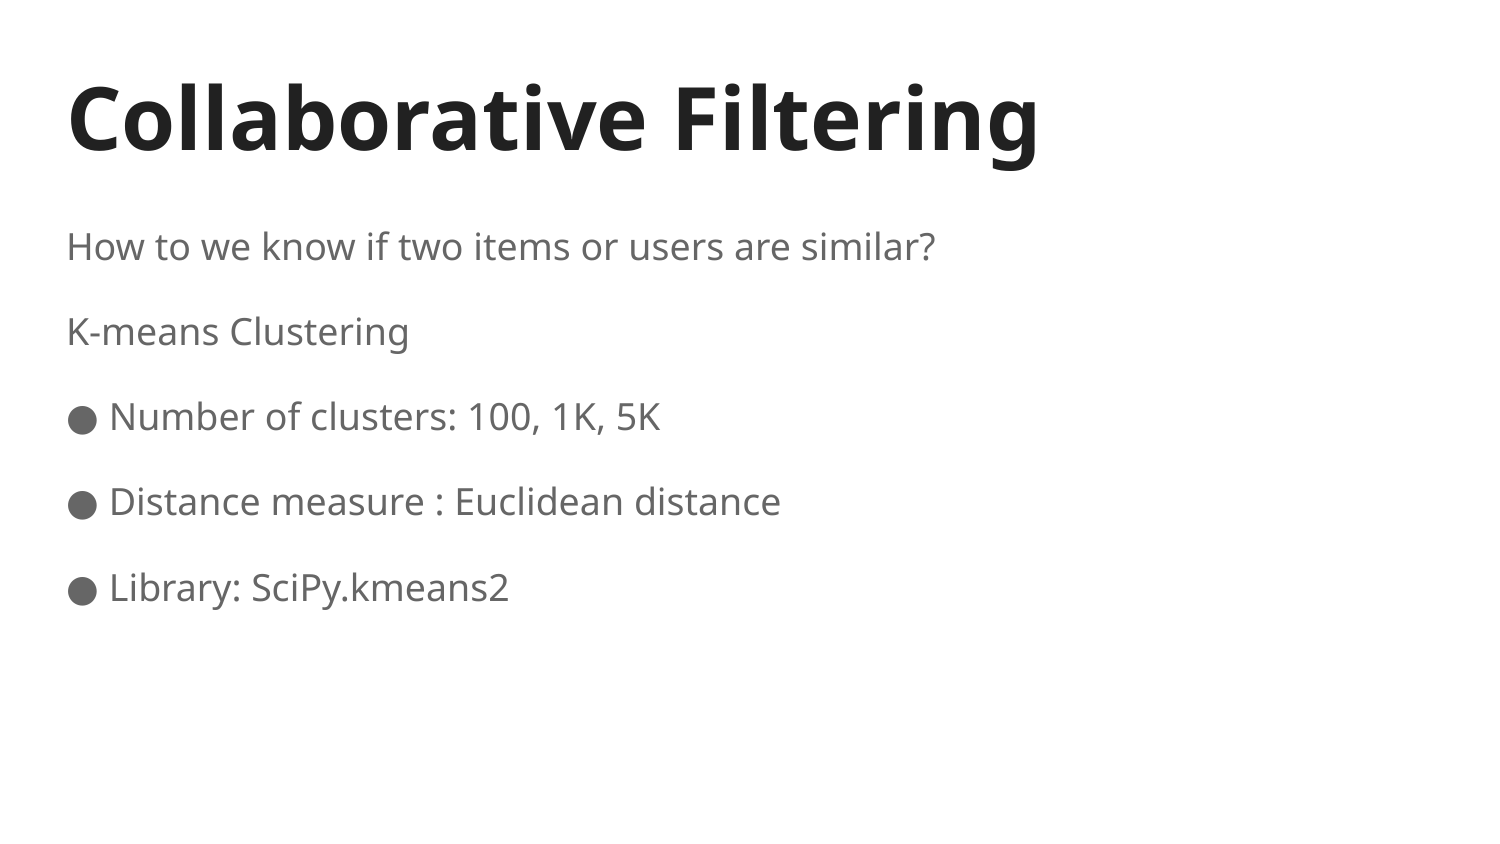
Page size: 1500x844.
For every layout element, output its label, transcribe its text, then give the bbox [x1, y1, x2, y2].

list How to we know if two items or users are similar? K-means Clustering ● Number of clusters: 100, 1K, 5K ● Distance measure : Euclidean distance ● Library: SciPy.kmeans2 [51, 201, 1449, 750]
title Collaborative Filtering [51, 48, 1449, 180]
